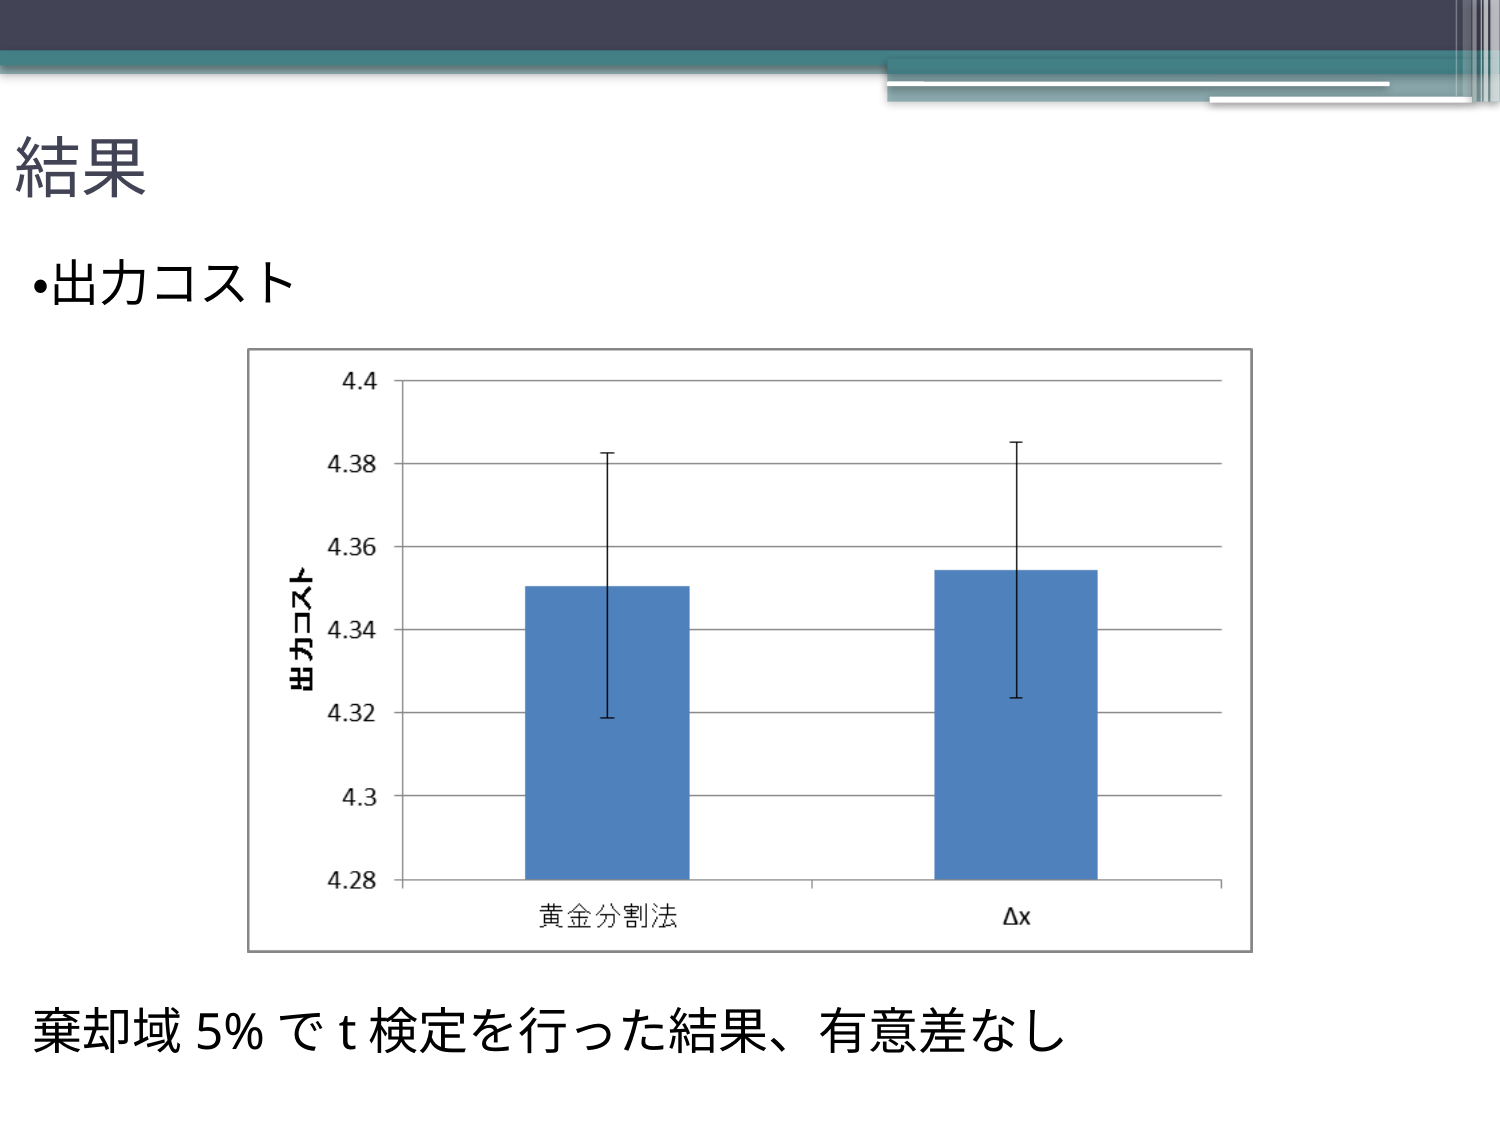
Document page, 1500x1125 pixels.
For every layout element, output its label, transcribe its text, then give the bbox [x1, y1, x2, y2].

list ・出力コスト 棄却域5%でt検定を行った結果、有意差なし [0, 243, 1500, 1125]
title 結果 [0, 78, 1500, 243]
picture [247, 347, 1253, 953]
